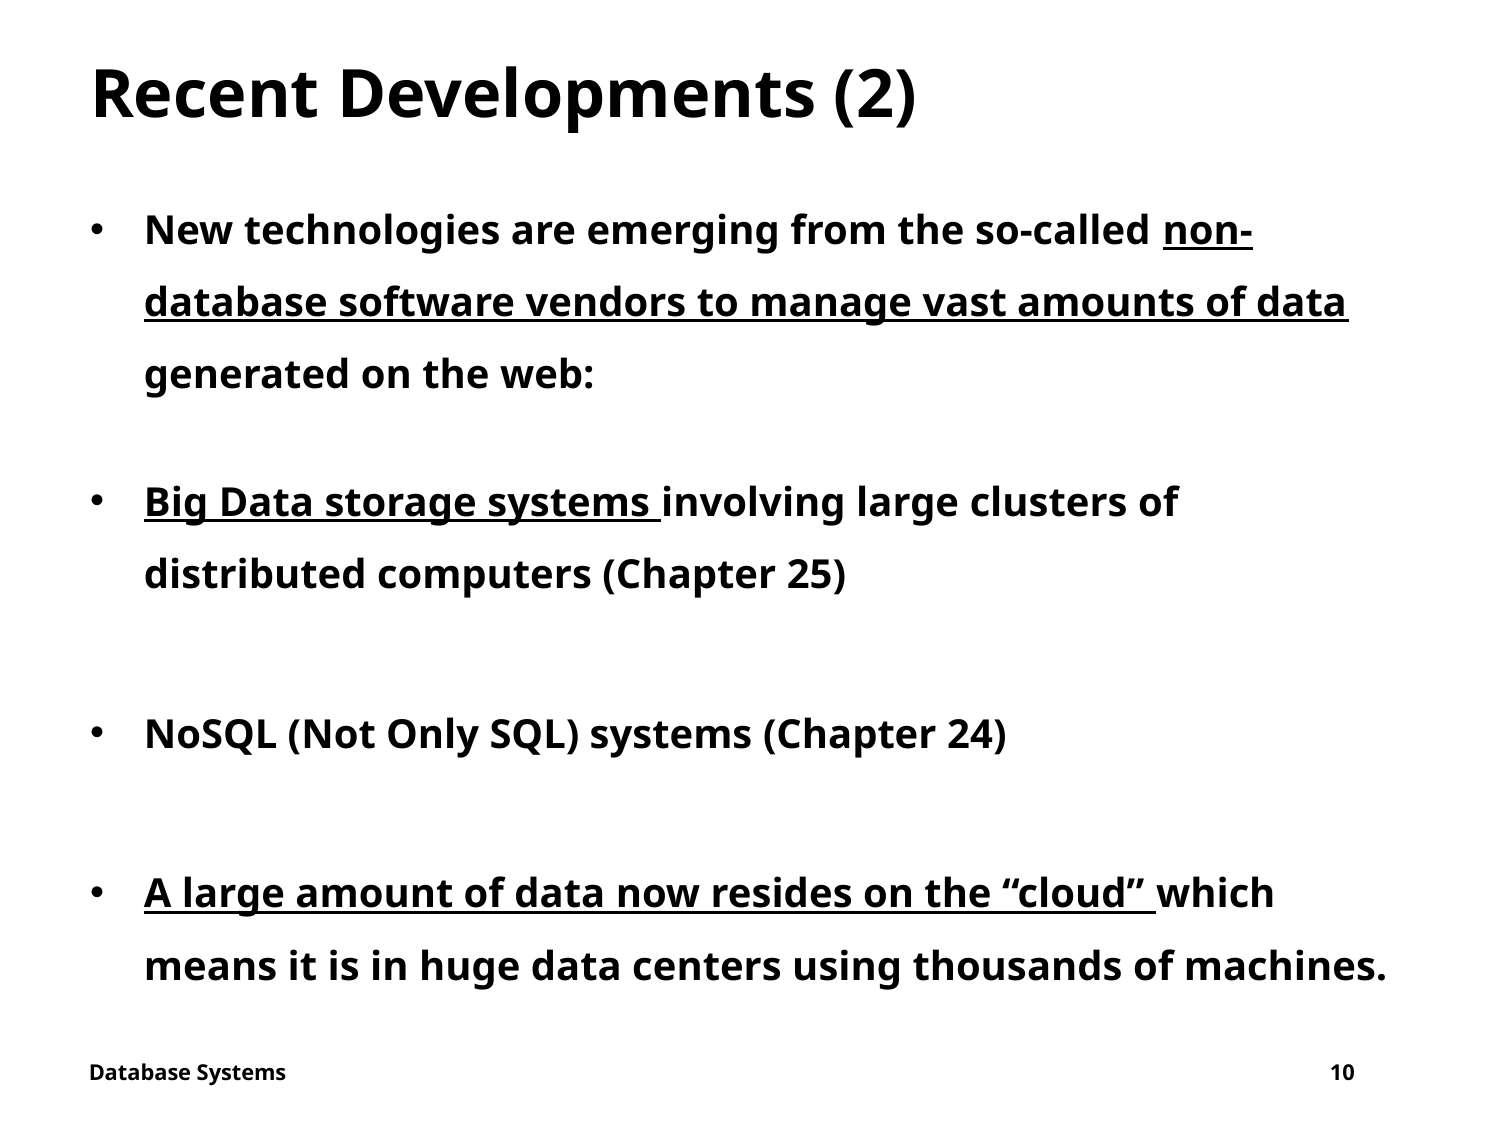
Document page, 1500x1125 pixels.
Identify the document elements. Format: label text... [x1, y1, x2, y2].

list New technologies are emerging from the so-called non-database software vendors to manage vast amounts of data generated on the web: Big Data storage systems involving large clusters of distributed computers (Chapter 25) NoSQL (Not Only SQL) systems (Chapter 24) A large amount of data now resides on the “cloud” which means it is in huge data centers using thousands of machines. [75, 172, 1425, 1047]
title Recent Developments (2) [75, 45, 1425, 138]
